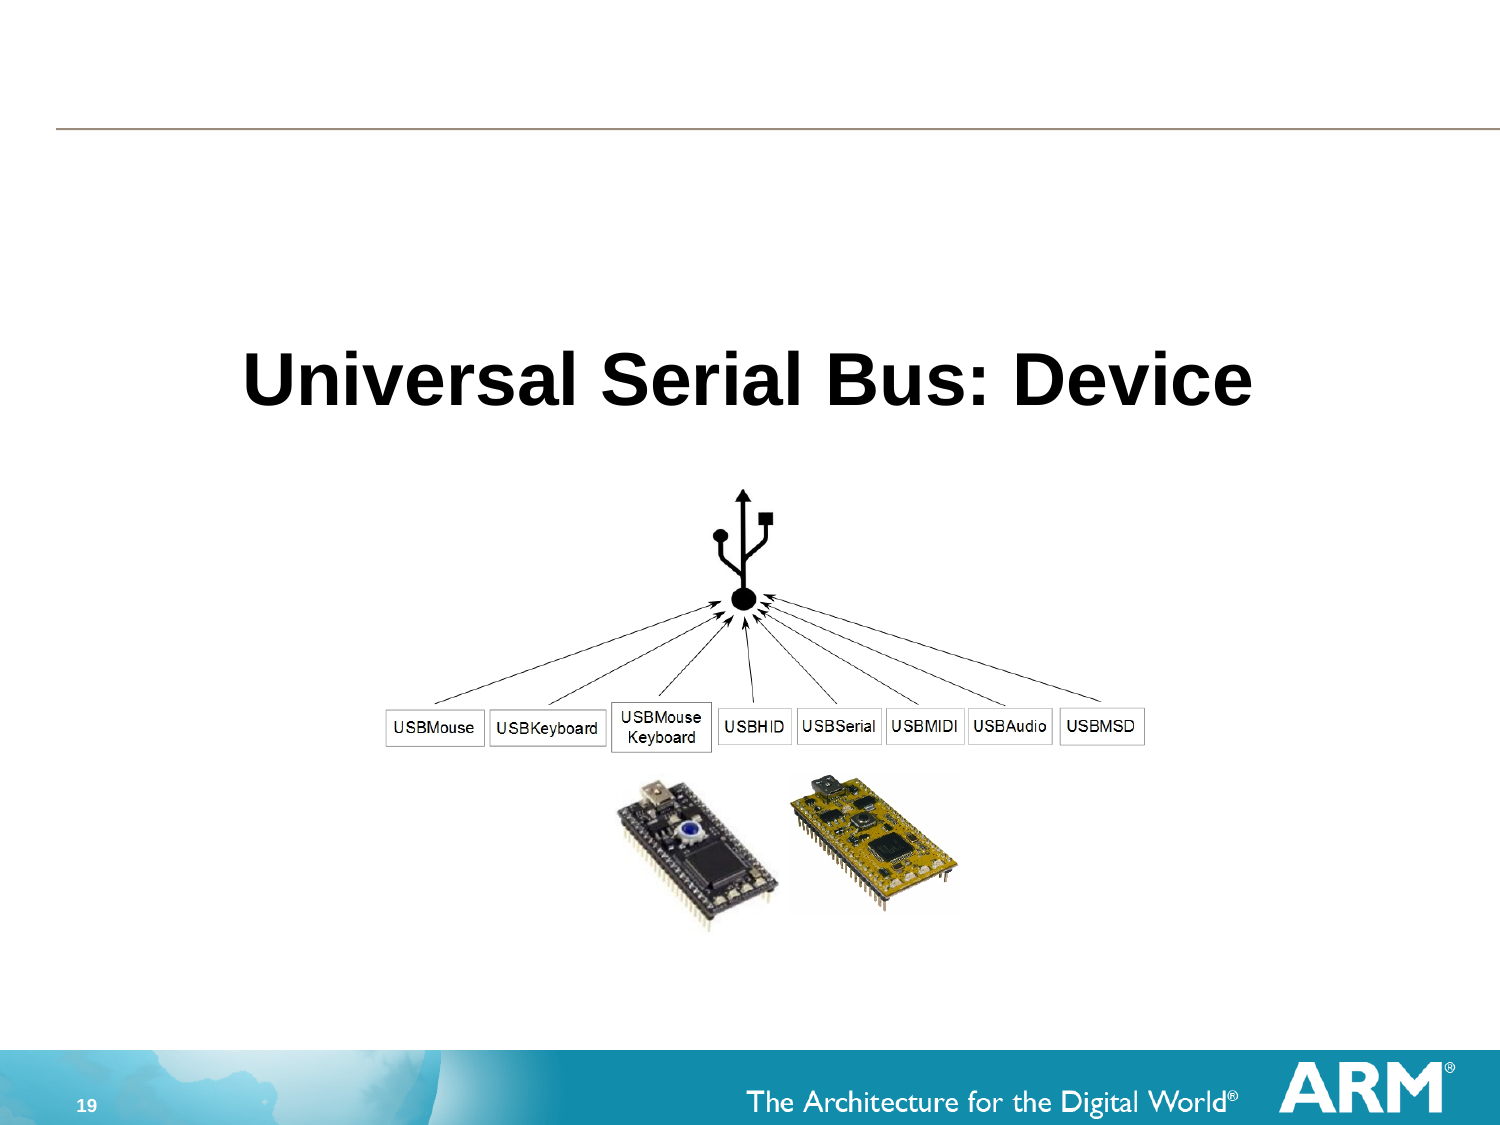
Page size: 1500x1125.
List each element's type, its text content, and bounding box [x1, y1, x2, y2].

title Universal Serial Bus: Device [28, 306, 1469, 445]
picture [0, 473, 1500, 1125]
